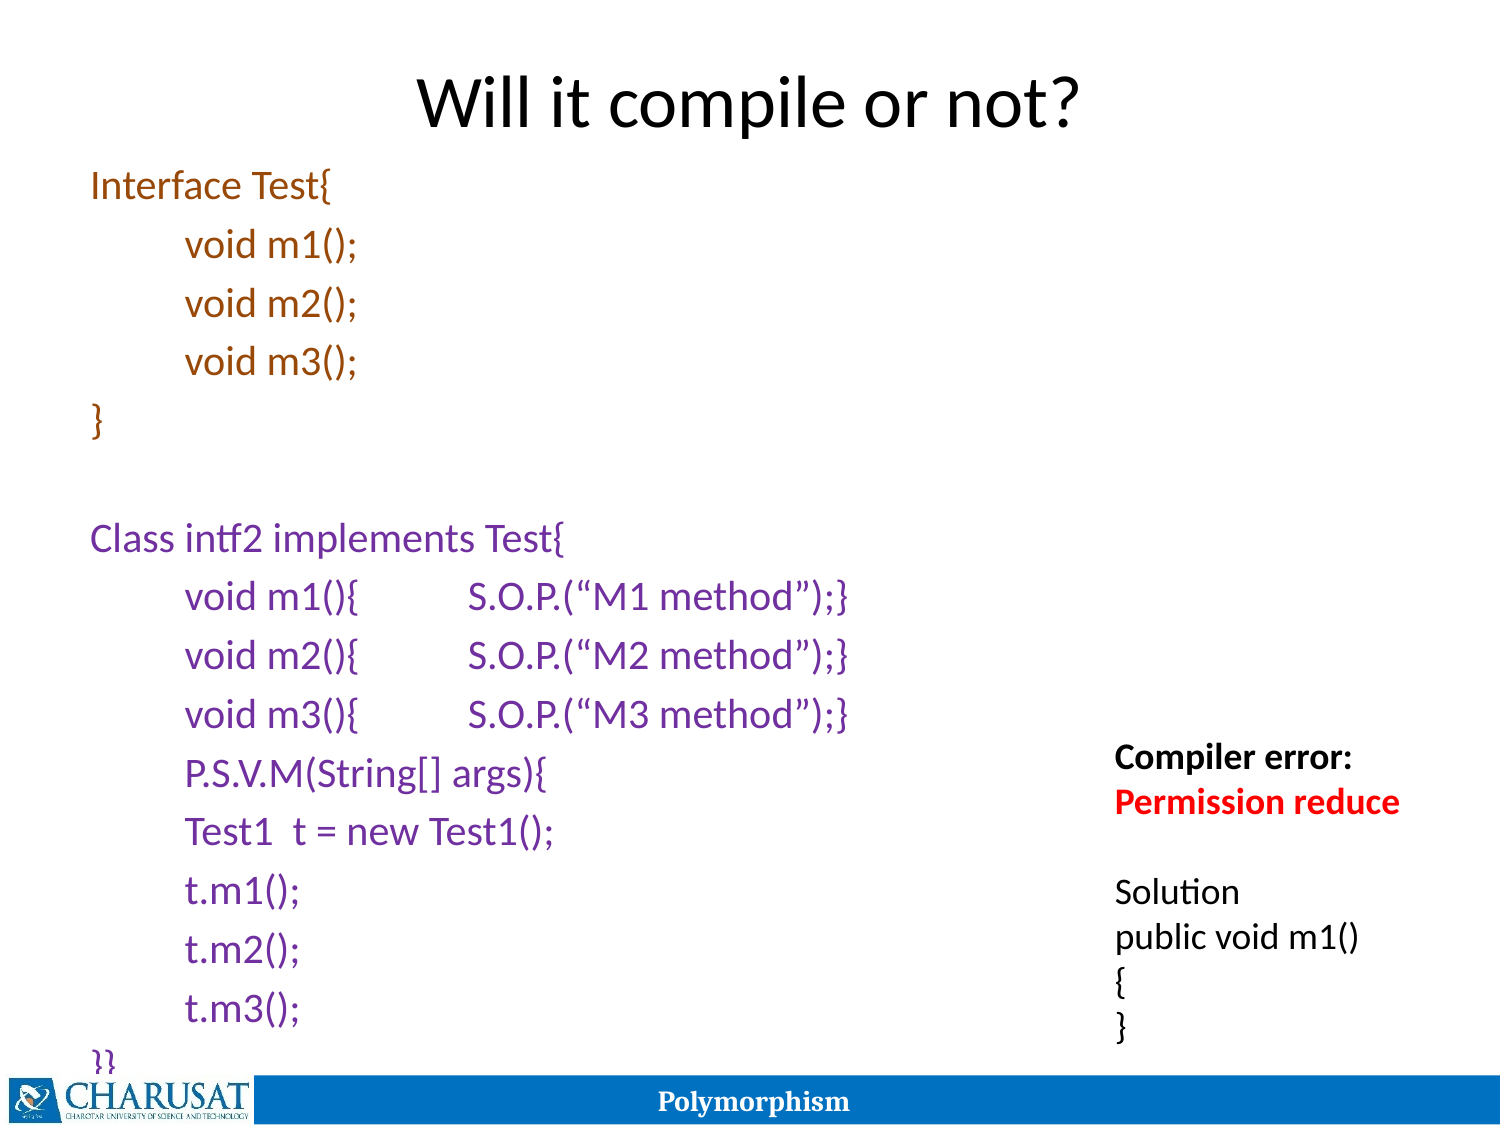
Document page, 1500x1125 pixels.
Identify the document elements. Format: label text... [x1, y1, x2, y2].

list Interface Test{ void m1(); void m2(); void m3(); } Class intf2 implements Test{ void m1(){ S.O.P.(“M1 method”);} void m2(){ S.O.P.(“M2 method”);} void m3(){ S.O.P.(“M3 method”);} P.S.V.M(String[] args){ Test1 t = new Test1(); t.m1(); t.m2(); t.m3(); }} [75, 149, 1063, 1075]
picture [3, 1073, 255, 1125]
text_box Polymorphism [257, 1075, 1500, 1125]
text_box Compiler error: Permission reduce Solution public void m1() { } [1100, 724, 1450, 1055]
title Will it compile or not? [75, 45, 1425, 150]
